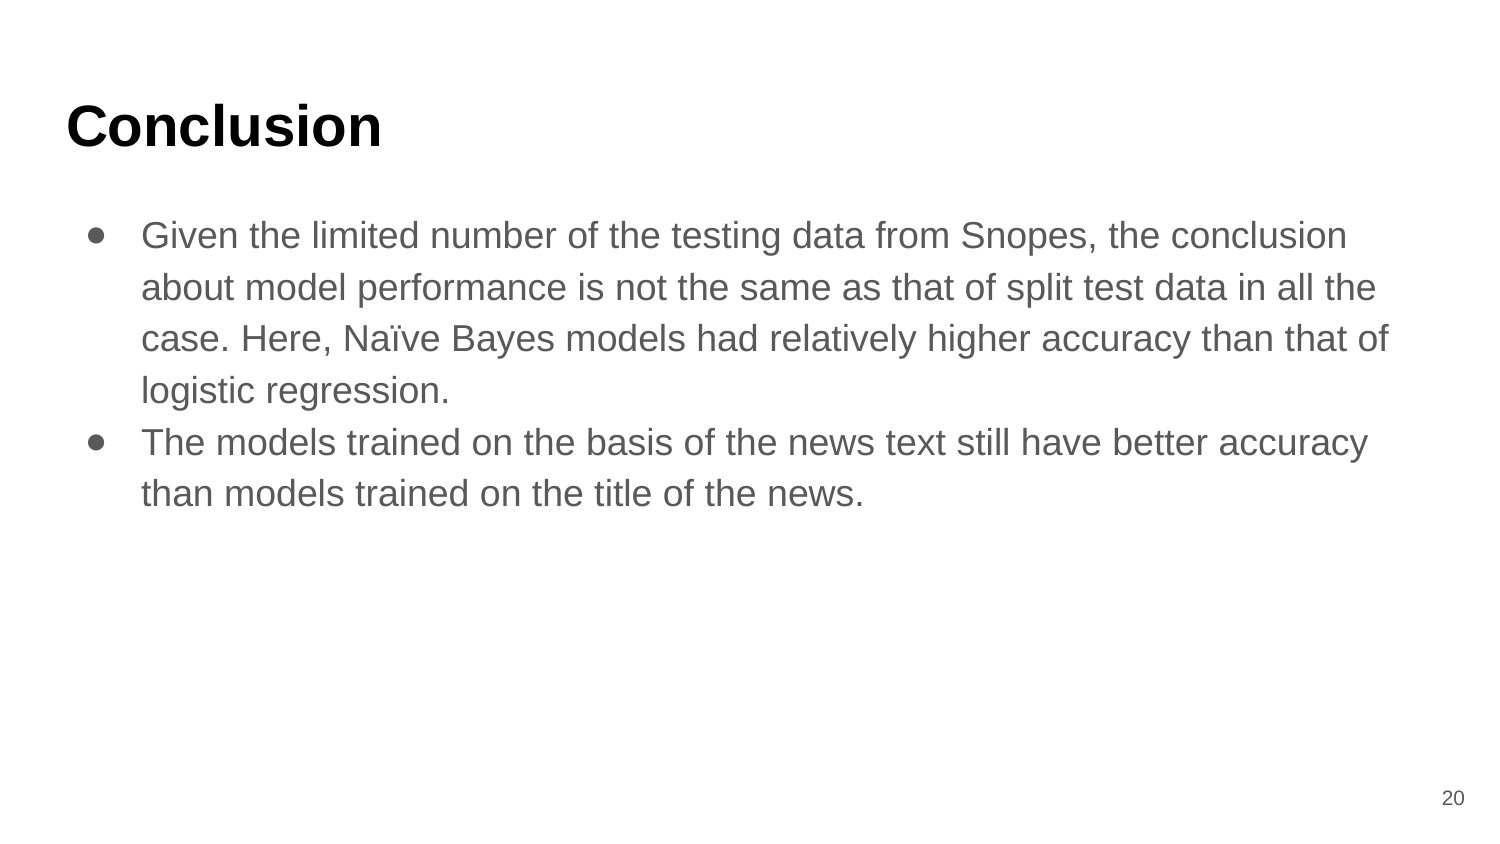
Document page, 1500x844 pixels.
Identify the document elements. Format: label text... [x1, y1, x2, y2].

slide_number 20 [1389, 764, 1480, 830]
title Conclusion [51, 72, 1449, 167]
list Given the limited number of the testing data from Snopes, the conclusion about model performance is not the same as that of split test data in all the case. Here, Naïve Bayes models had relatively higher accuracy than that of logistic regression. The models trained on the basis of the news text still have better accuracy than models trained on the title of the news. [51, 189, 1449, 750]
